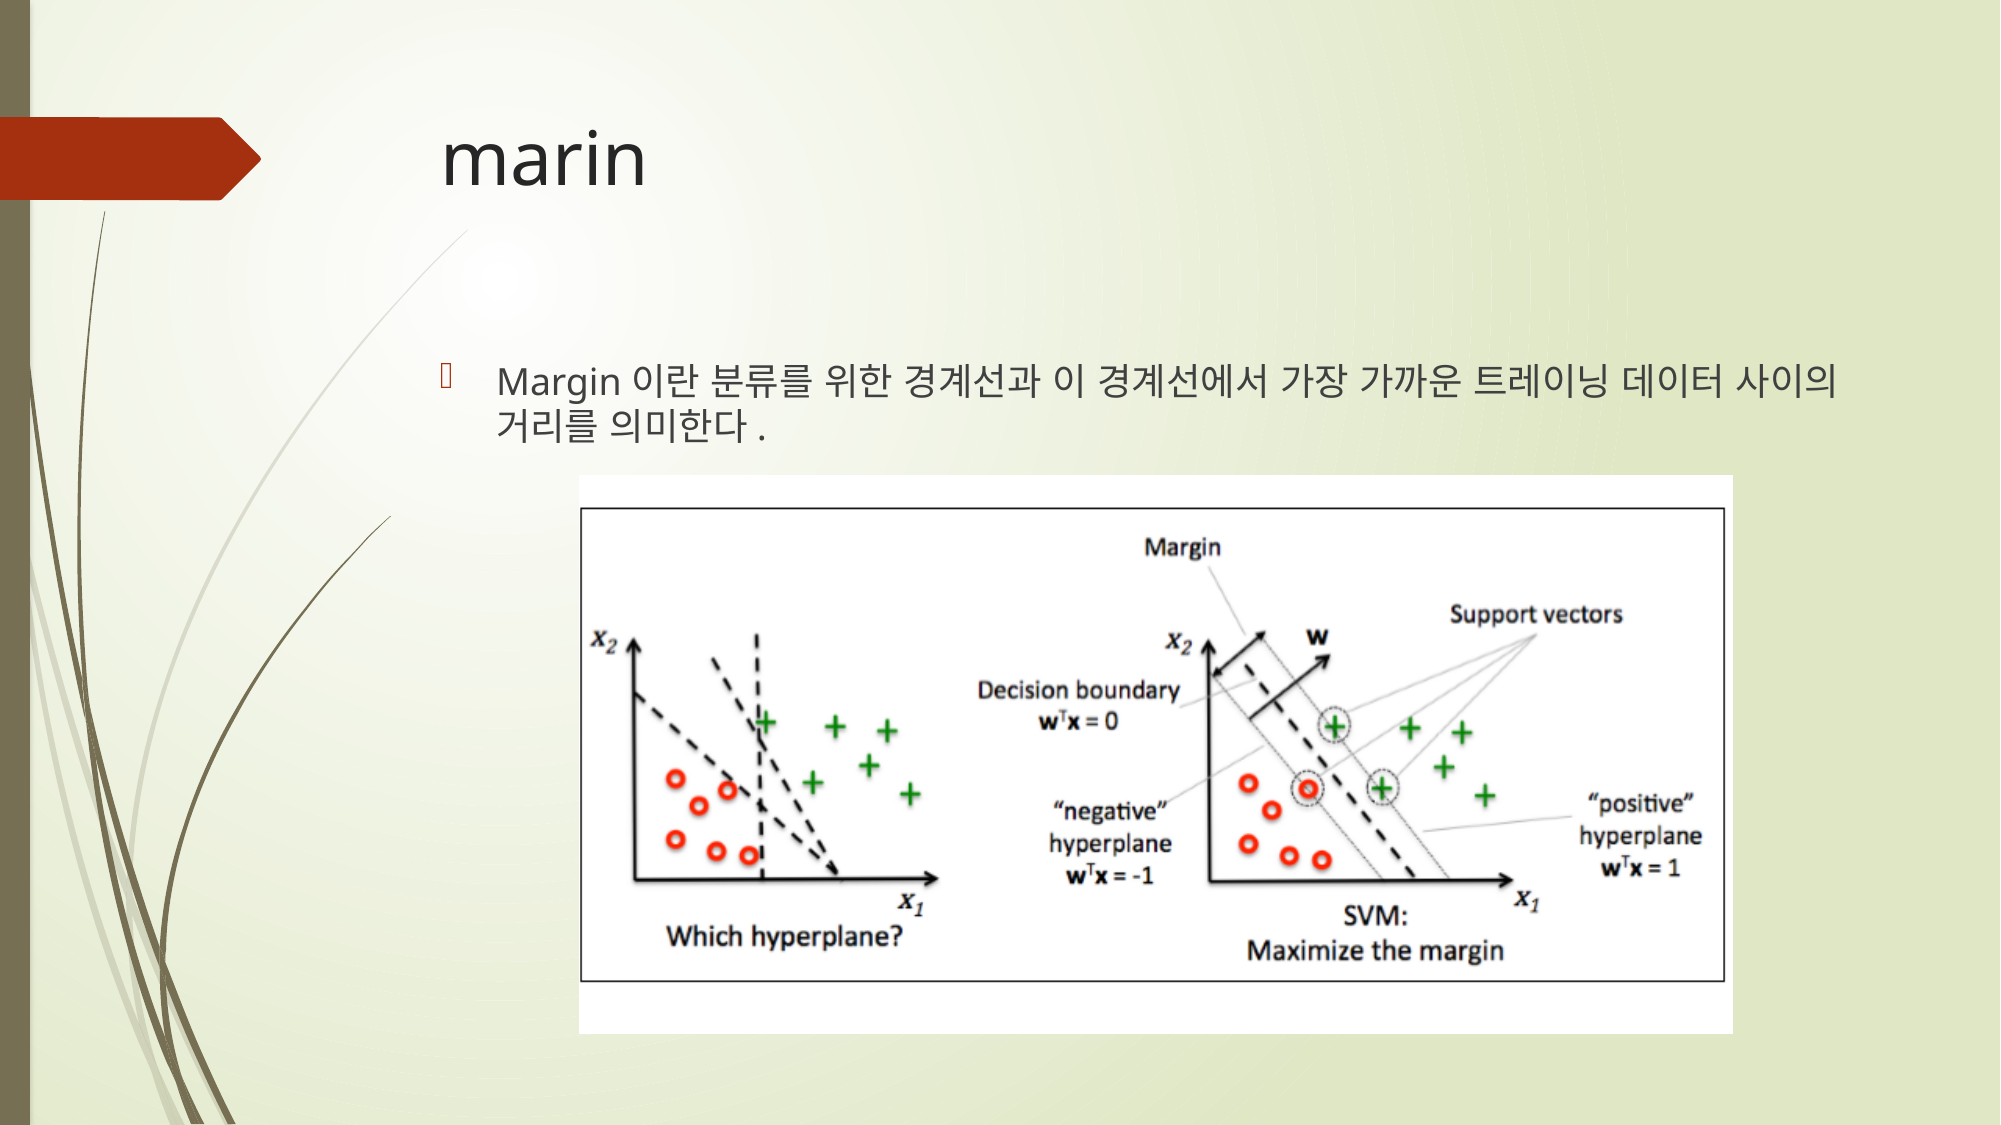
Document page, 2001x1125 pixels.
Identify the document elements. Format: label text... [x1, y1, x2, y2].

list Margin이란 분류를 위한 경계선과 이 경계선에서 가장 가까운 트레이닝 데이터 사이의 거리를 의미한다. [424, 350, 1888, 970]
title marin [425, 102, 1888, 313]
picture [579, 475, 1733, 1034]
